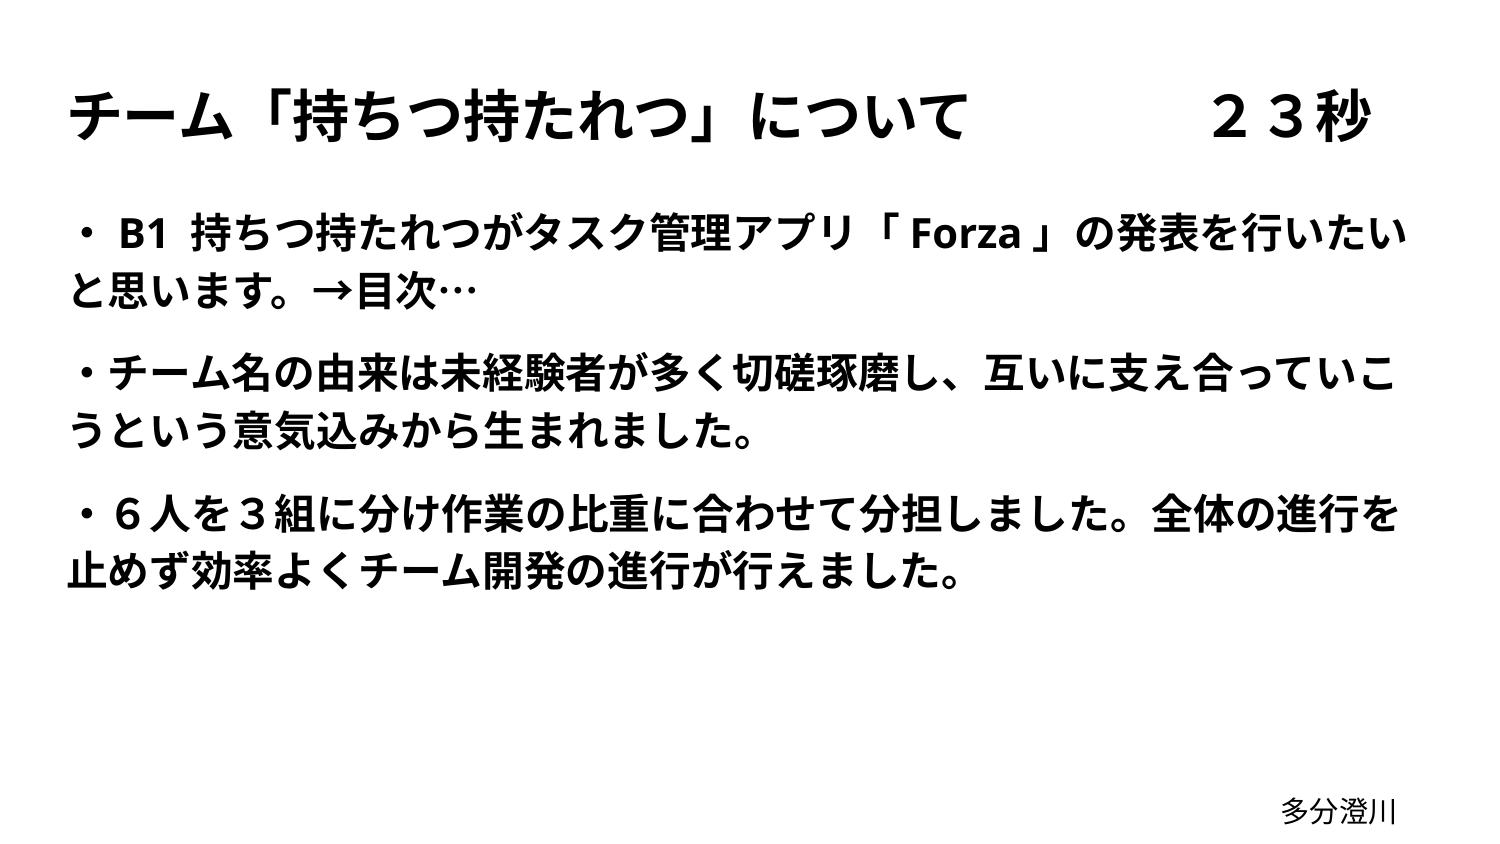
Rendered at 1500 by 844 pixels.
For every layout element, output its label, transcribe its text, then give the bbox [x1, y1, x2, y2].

title チーム「持ちつ持たれつ」について ２３秒 [51, 72, 1449, 184]
text_box 多分澄川 [1265, 778, 1500, 843]
list ・B1 持ちつ持たれつがタスク管理アプリ「Forza」の発表を行いたいと思います。→目次… ・チーム名の由来は未経験者が多く切磋琢磨し、互いに支え合っていこうという意気込みから生まれました。 ・６人を３組に分け作業の比重に合わせて分担しました。全体の進行を止めず効率よくチーム開発の進行が行えました。 [51, 184, 1449, 732]
